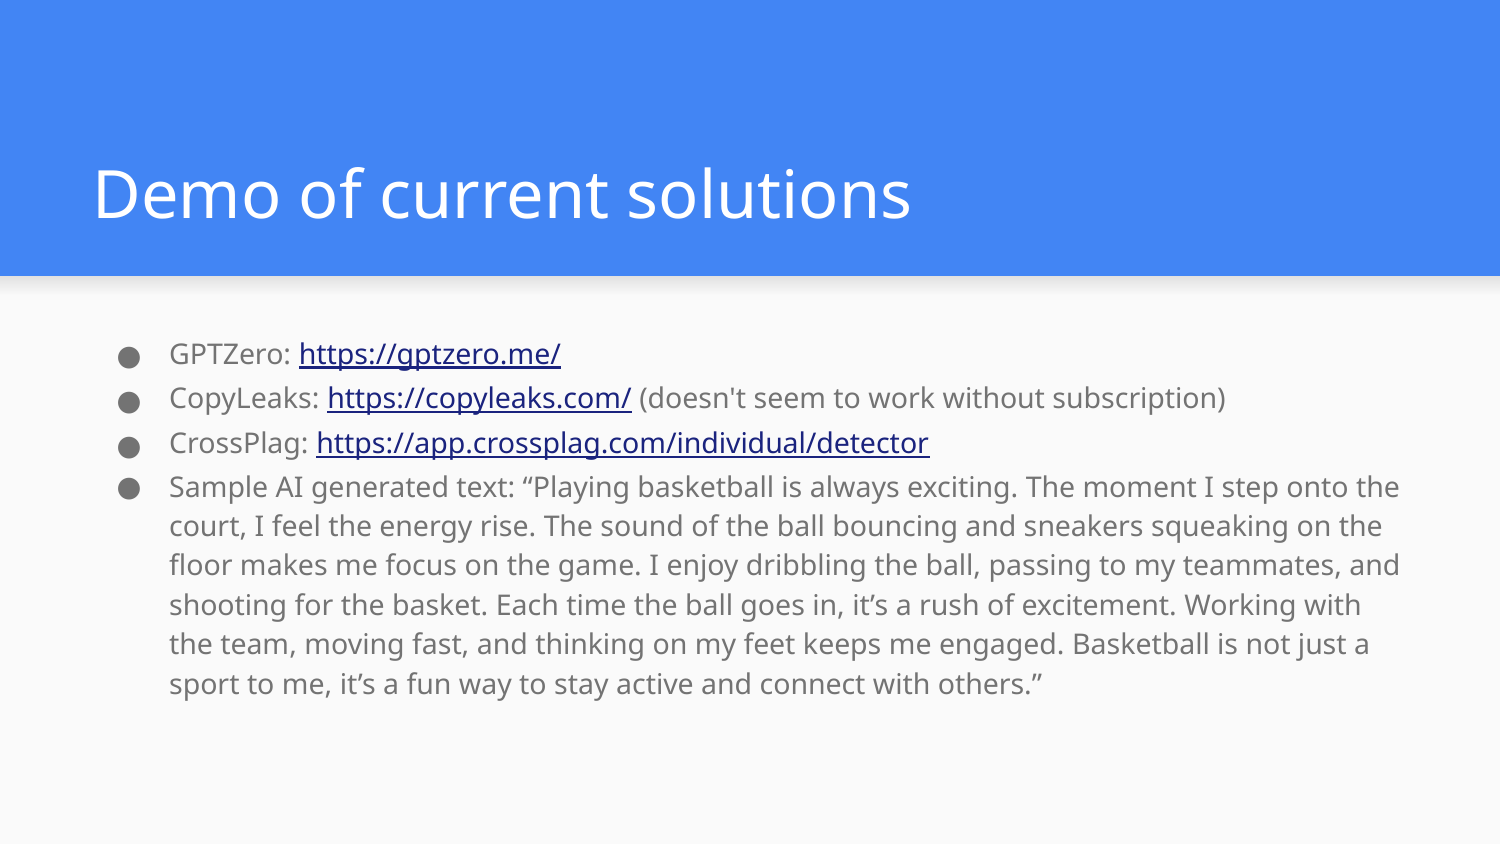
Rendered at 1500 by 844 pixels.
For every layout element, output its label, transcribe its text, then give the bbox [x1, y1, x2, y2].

title Demo of current solutions [77, 121, 1427, 248]
list GPTZero: https://gptzero.me/ CopyLeaks: https://copyleaks.com/ (doesn't seem to work without subscription) CrossPlag: https://app.crossplag.com/individual/detector Sample AI generated text: “Playing basketball is always exciting. The moment I step onto the court, I feel the energy rise. The sound of the ball bouncing and sneakers squeaking on the floor makes me focus on the game. I enjoy dribbling the ball, passing to my teammates, and shooting for the basket. Each time the ball goes in, it’s a rush of excitement. Working with the team, moving fast, and thinking on my feet keeps me engaged. Basketball is not just a sport to me, it’s a fun way to stay active and connect with others.” [77, 314, 1427, 760]
